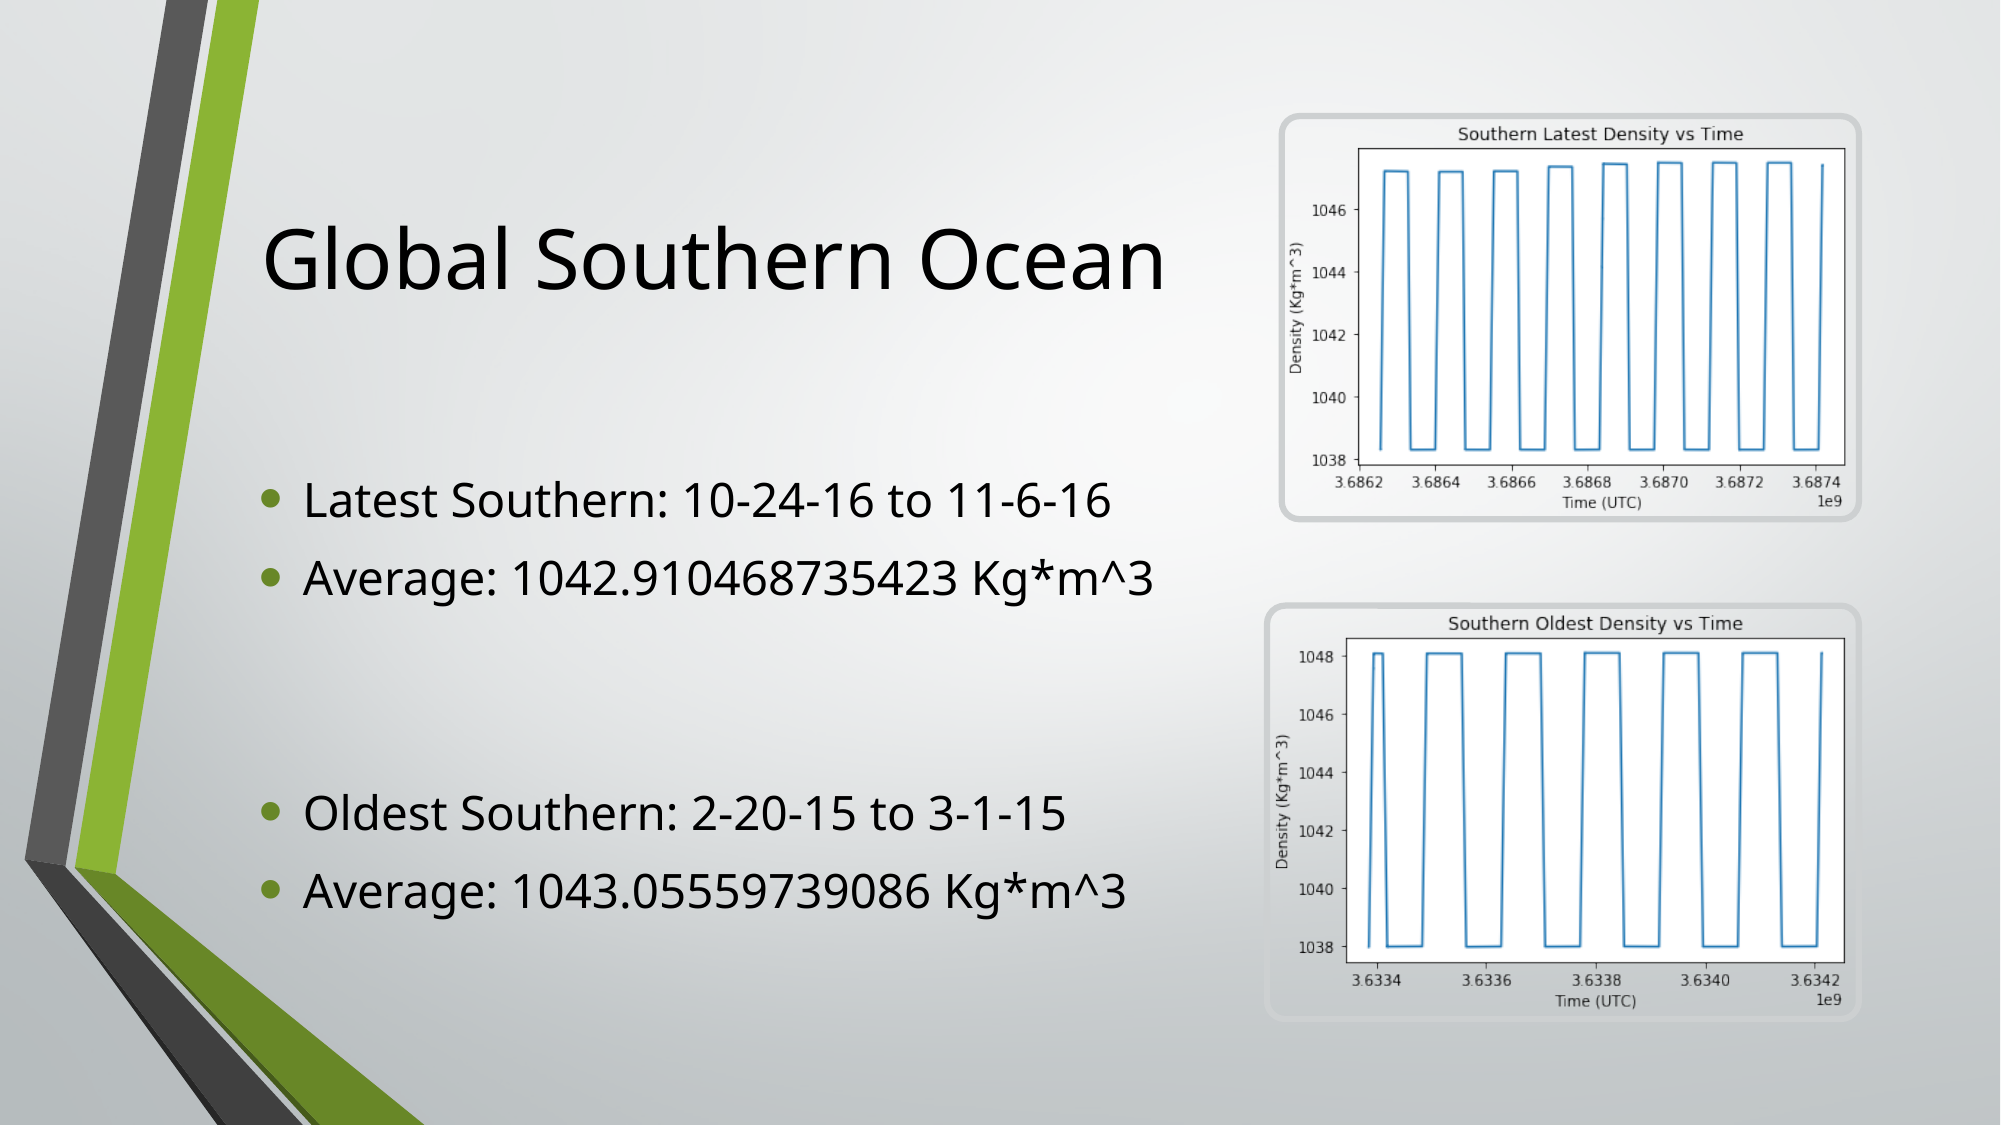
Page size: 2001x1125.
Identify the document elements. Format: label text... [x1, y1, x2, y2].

picture [1266, 605, 1860, 1020]
picture [1281, 115, 1860, 520]
list Latest Southern: 10-24-16 to 11-6-16 Average: 1042.910468735423 Kg*m^3 Oldest Southern: 2-20-15 to 3-1-15 Average: 1043.05559739086 Kg*m^3 [243, 437, 1187, 950]
title Global Southern Ocean [243, 112, 1187, 400]
